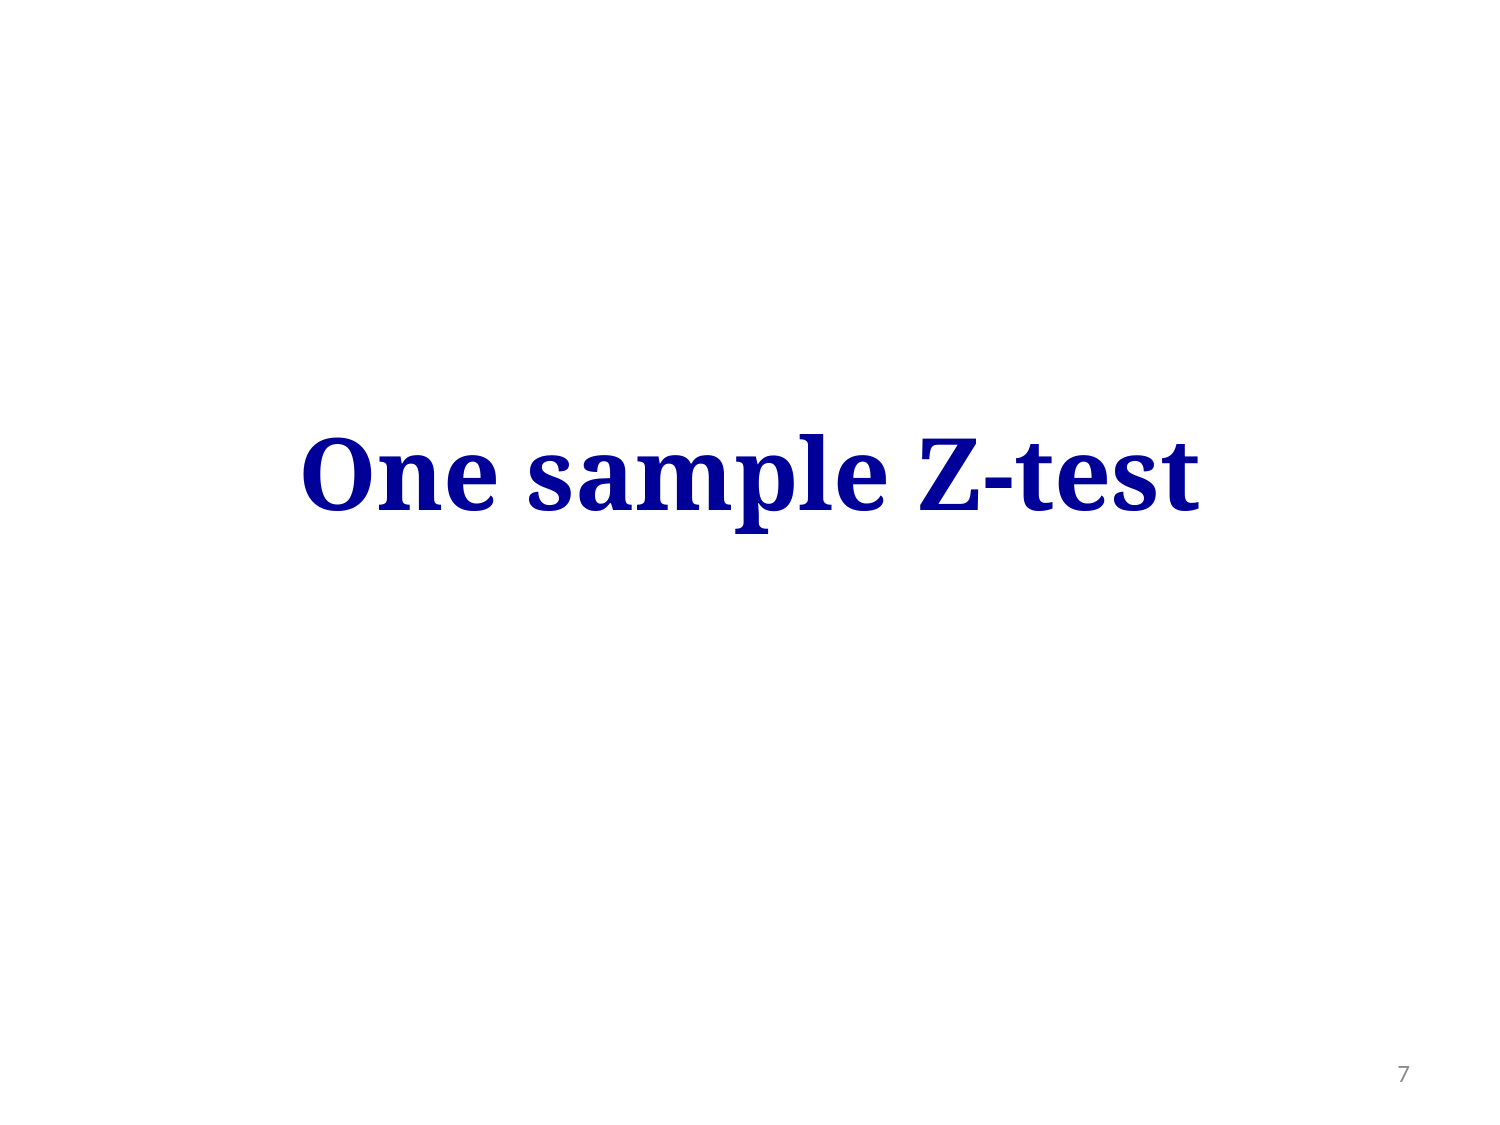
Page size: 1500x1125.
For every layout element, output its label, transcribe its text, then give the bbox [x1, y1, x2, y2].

slide_number 7 [1074, 1042, 1425, 1103]
title One sample Z-test [112, 349, 1388, 591]
